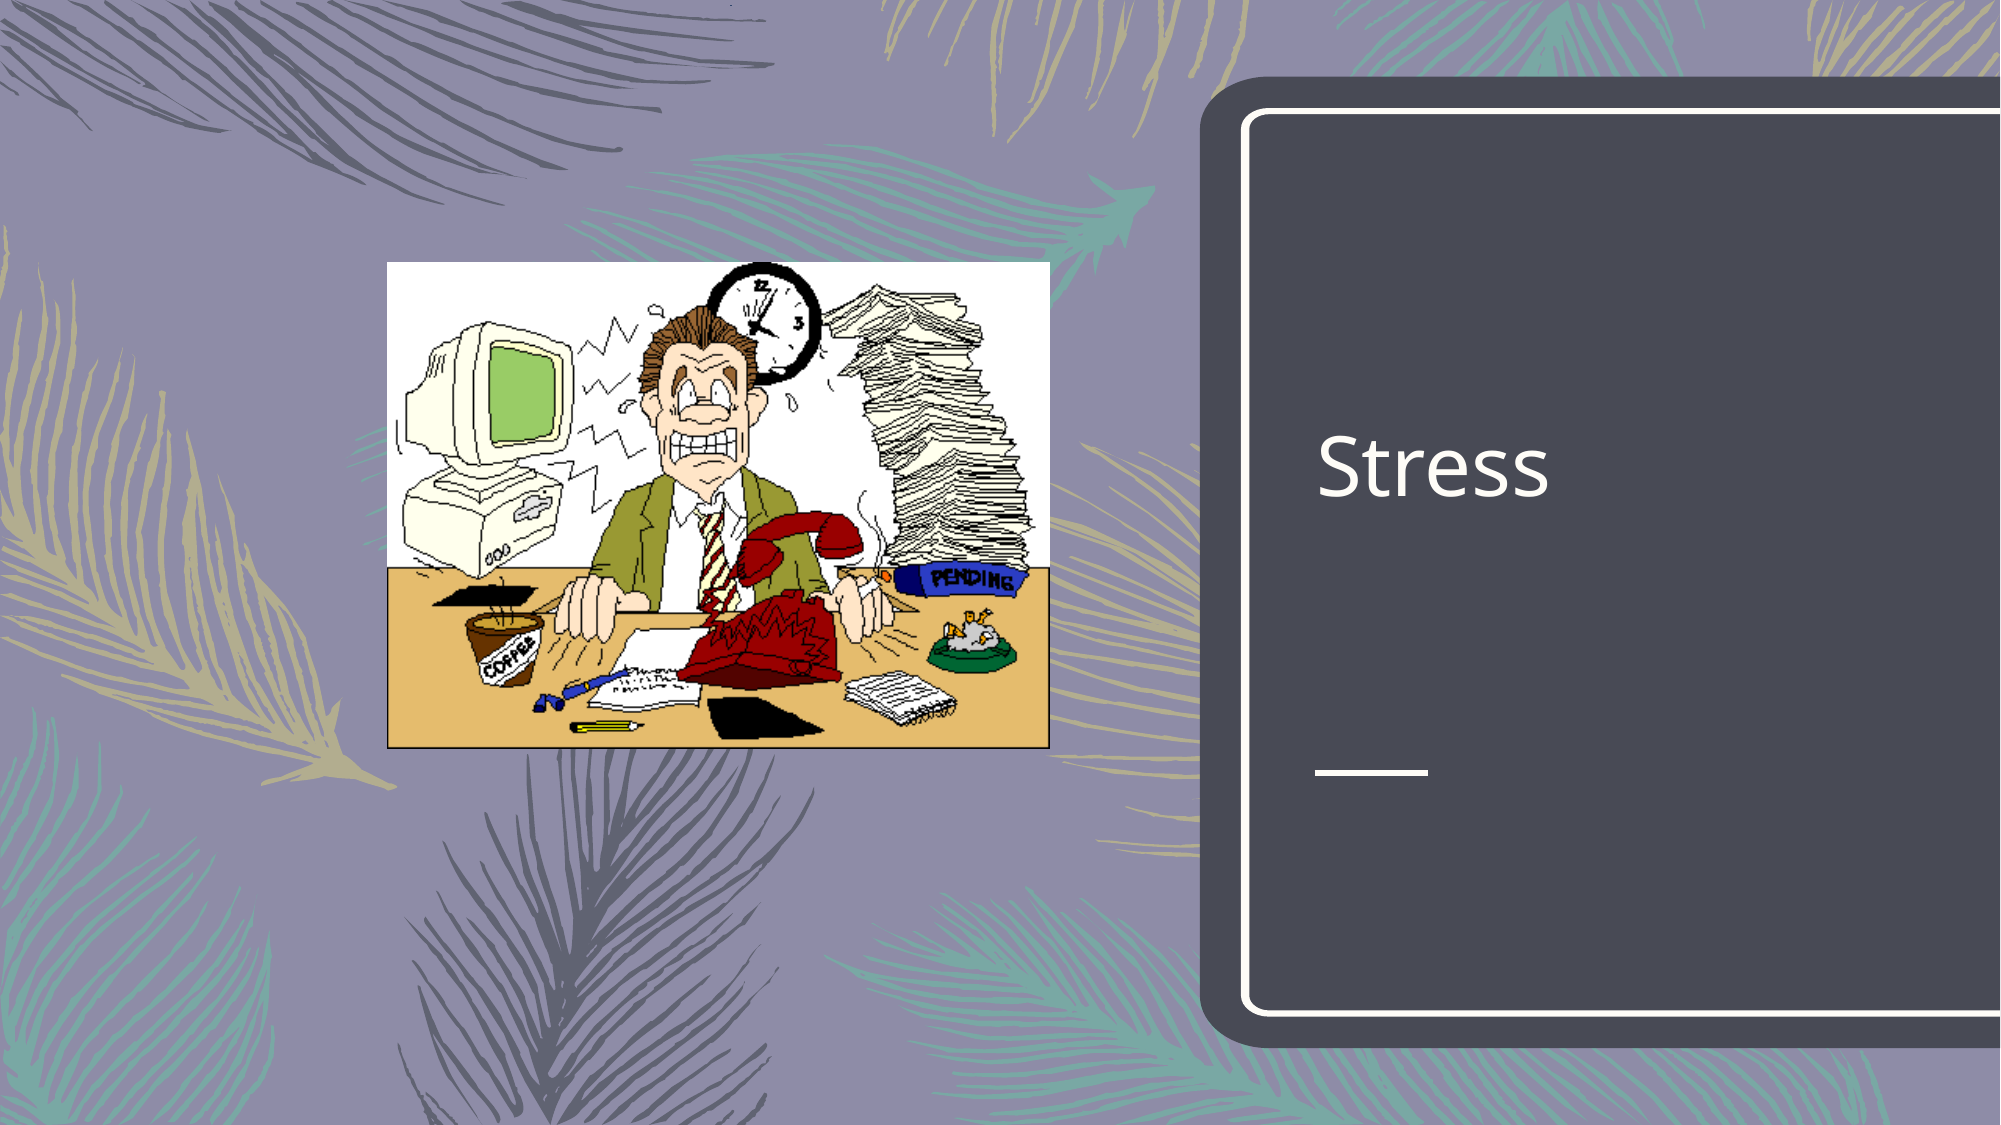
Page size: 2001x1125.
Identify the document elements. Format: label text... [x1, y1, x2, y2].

picture [387, 262, 1051, 749]
title Stress [1301, 401, 1954, 714]
